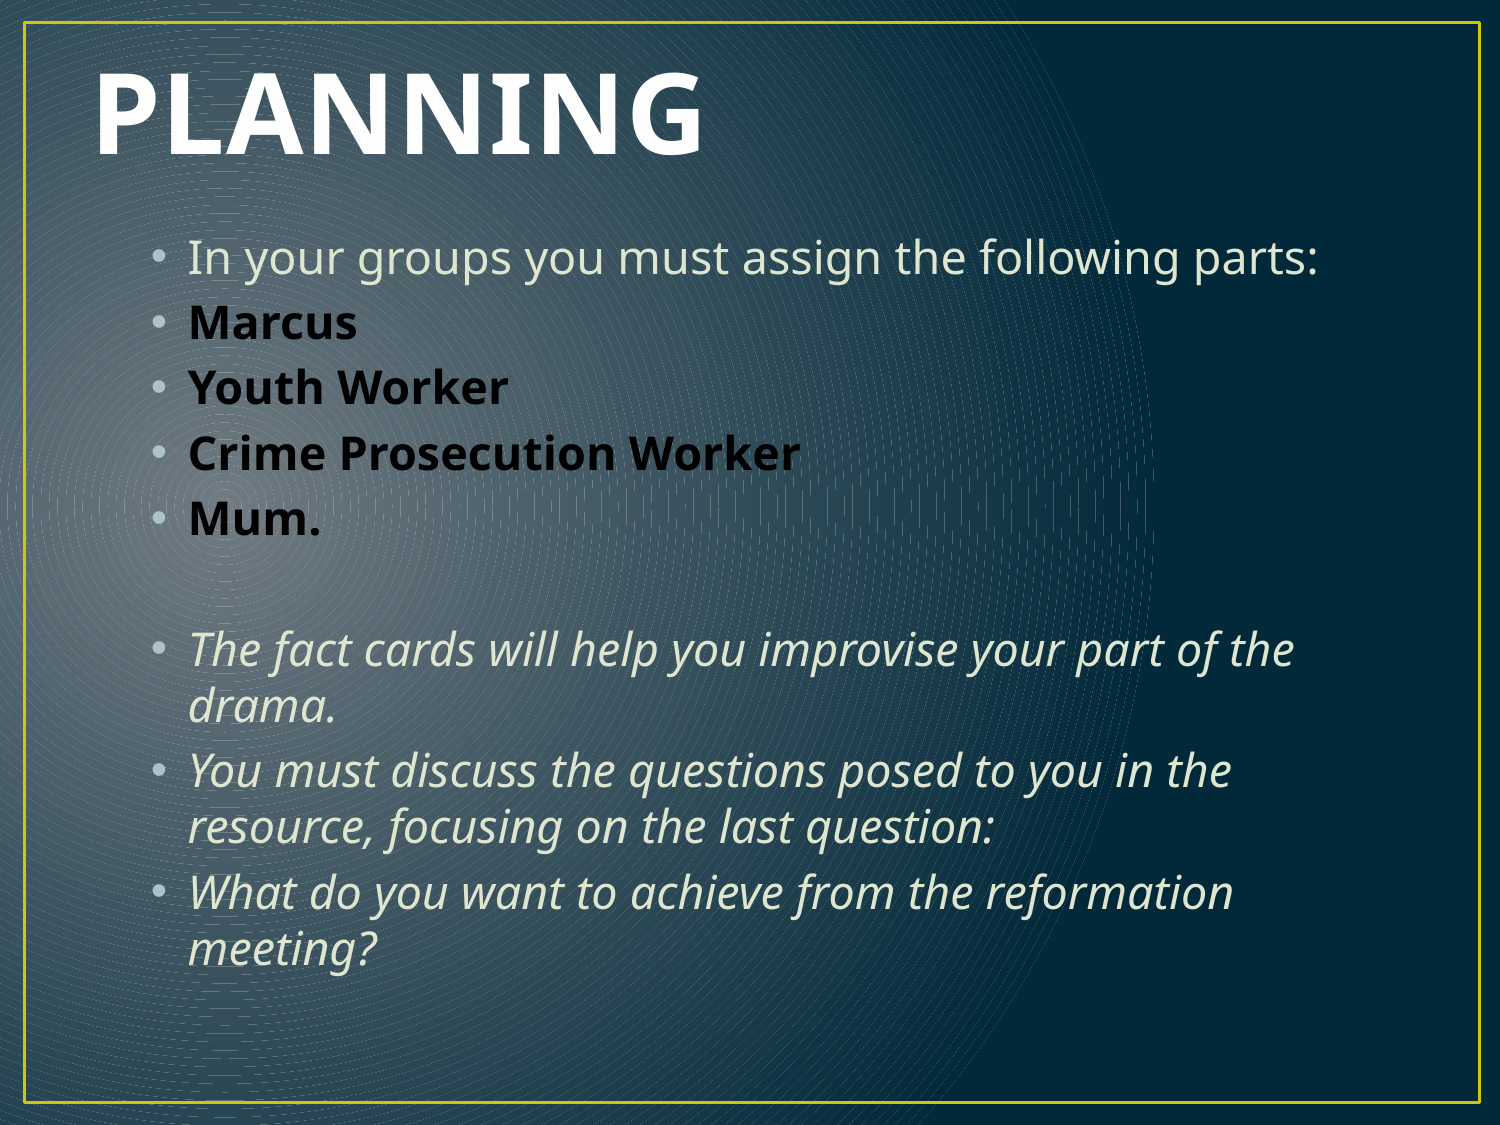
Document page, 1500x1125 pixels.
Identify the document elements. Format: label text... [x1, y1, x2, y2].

list In your groups you must assign the following parts: Marcus Youth Worker Crime Prosecution Worker Mum. The fact cards will help you improvise your part of the drama. You must discuss the questions posed to you in the resource, focusing on the last question: What do you want to achieve from the reformation meeting? [135, 219, 1366, 1000]
title PLANNING [75, 0, 1425, 185]
